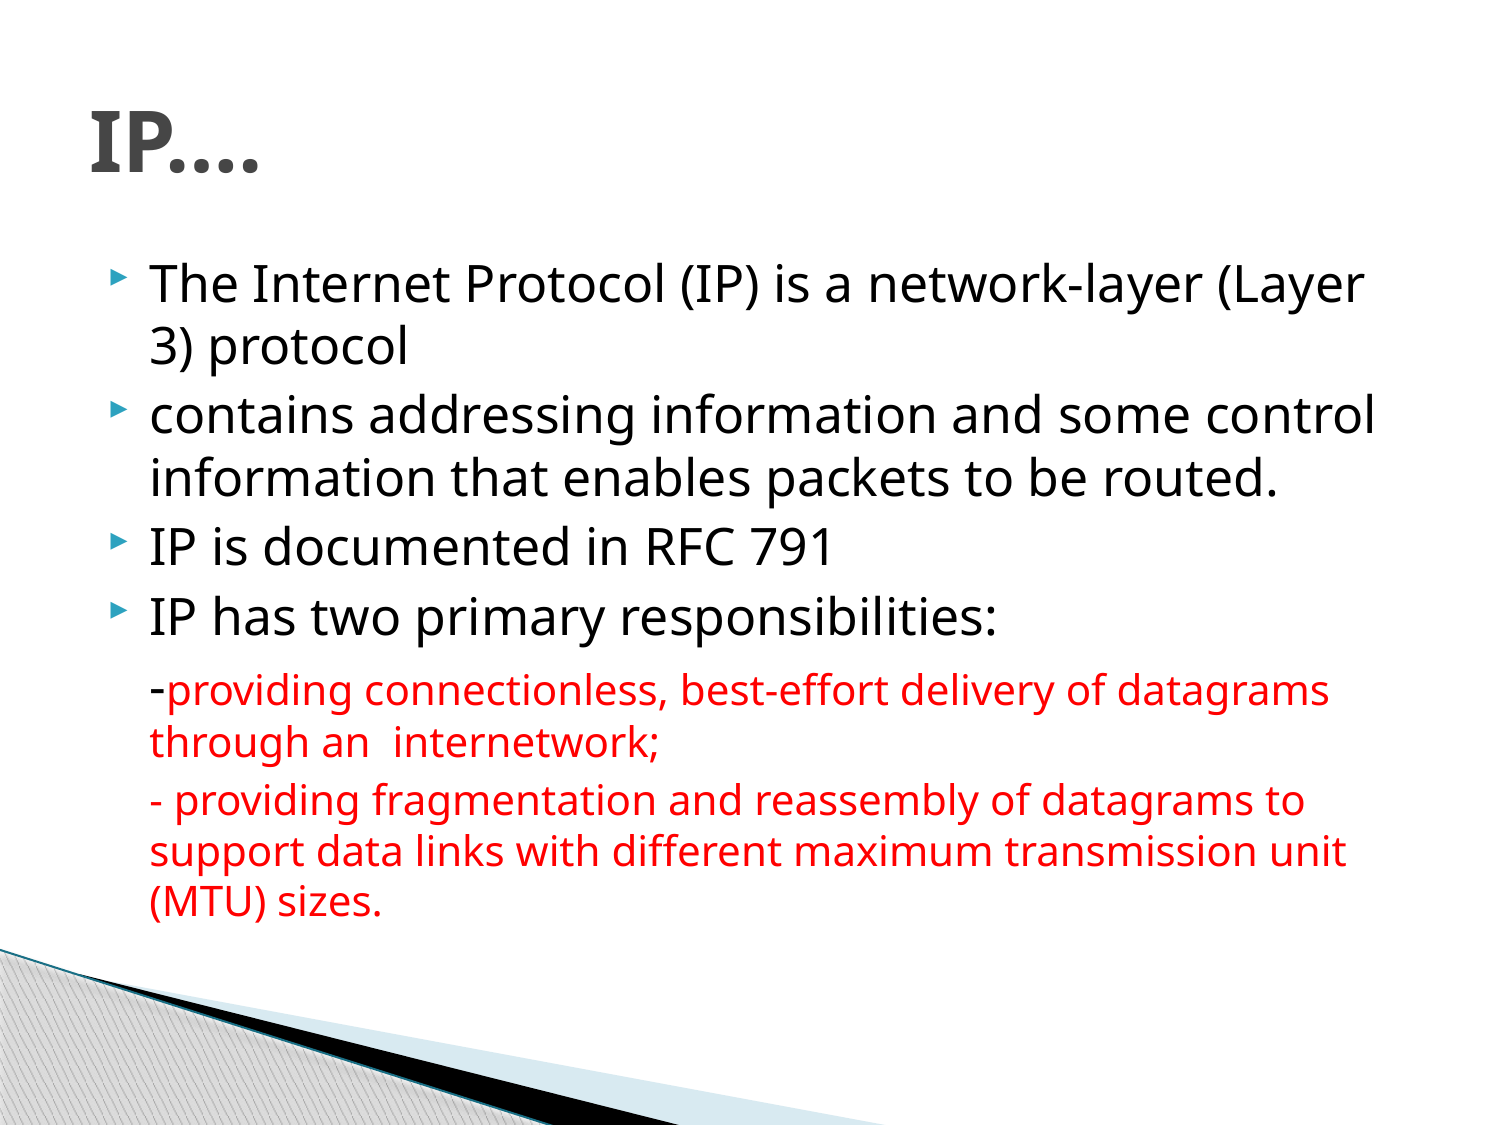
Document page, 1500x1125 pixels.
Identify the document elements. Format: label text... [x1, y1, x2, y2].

list The Internet Protocol (IP) is a network-layer (Layer 3) protocol contains addressing information and some control information that enables packets to be routed. IP is documented in RFC 791 IP has two primary responsibilities: -providing connectionless, best-effort delivery of datagrams through an internetwork; - providing fragmentation and reassembly of datagrams to support data links with different maximum transmission unit (MTU) sizes. [75, 243, 1425, 986]
title IP…. [75, 45, 1425, 233]
